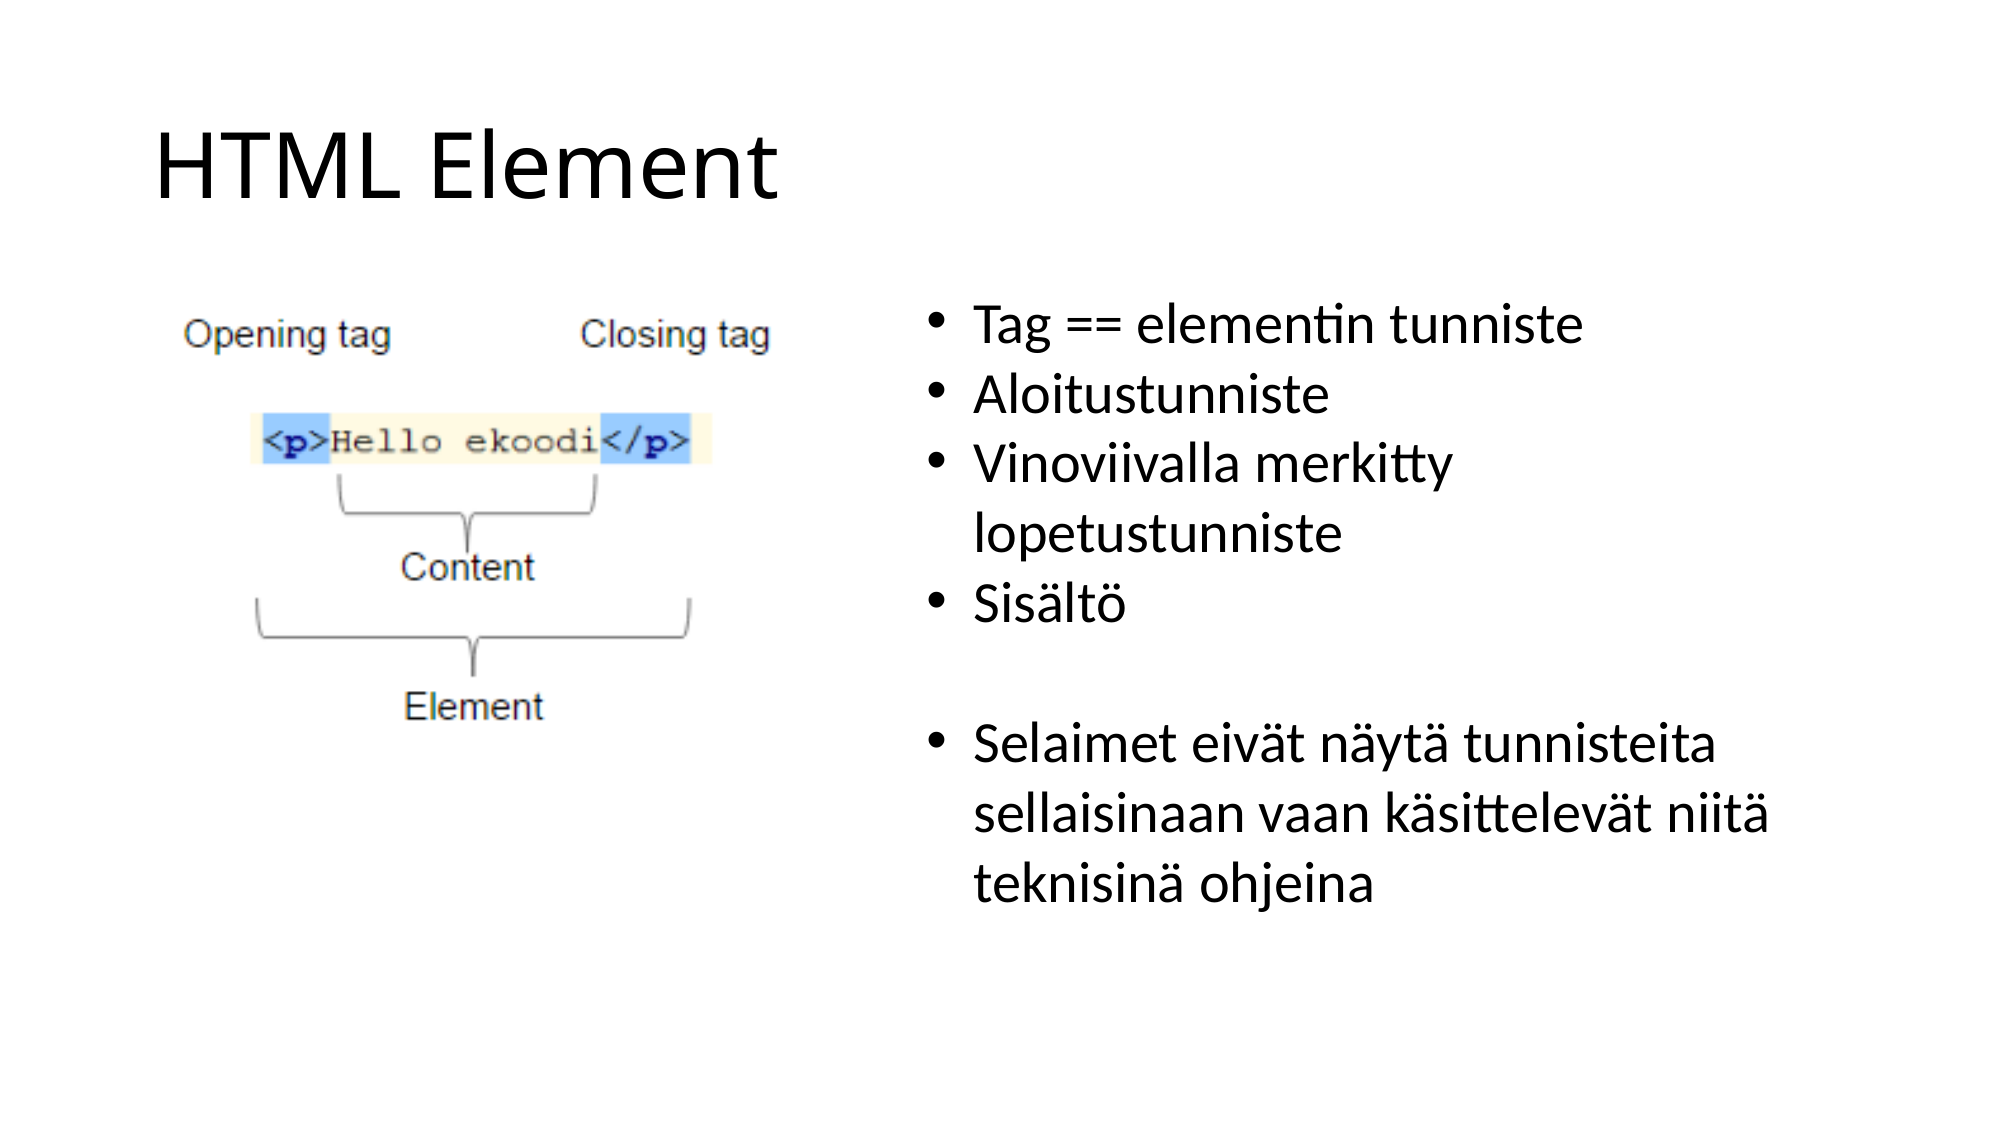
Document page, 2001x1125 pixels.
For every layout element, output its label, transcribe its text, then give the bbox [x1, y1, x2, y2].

title HTML Element [137, 59, 1863, 278]
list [137, 277, 822, 761]
text_box Tag == elementin tunniste Aloitustunniste Vinoviivalla merkitty lopetustunniste Sisältö Selaimet eivät näytä tunnisteita sellaisinaan vaan käsittelevät niitä teknisinä ohjeina [911, 277, 1843, 922]
